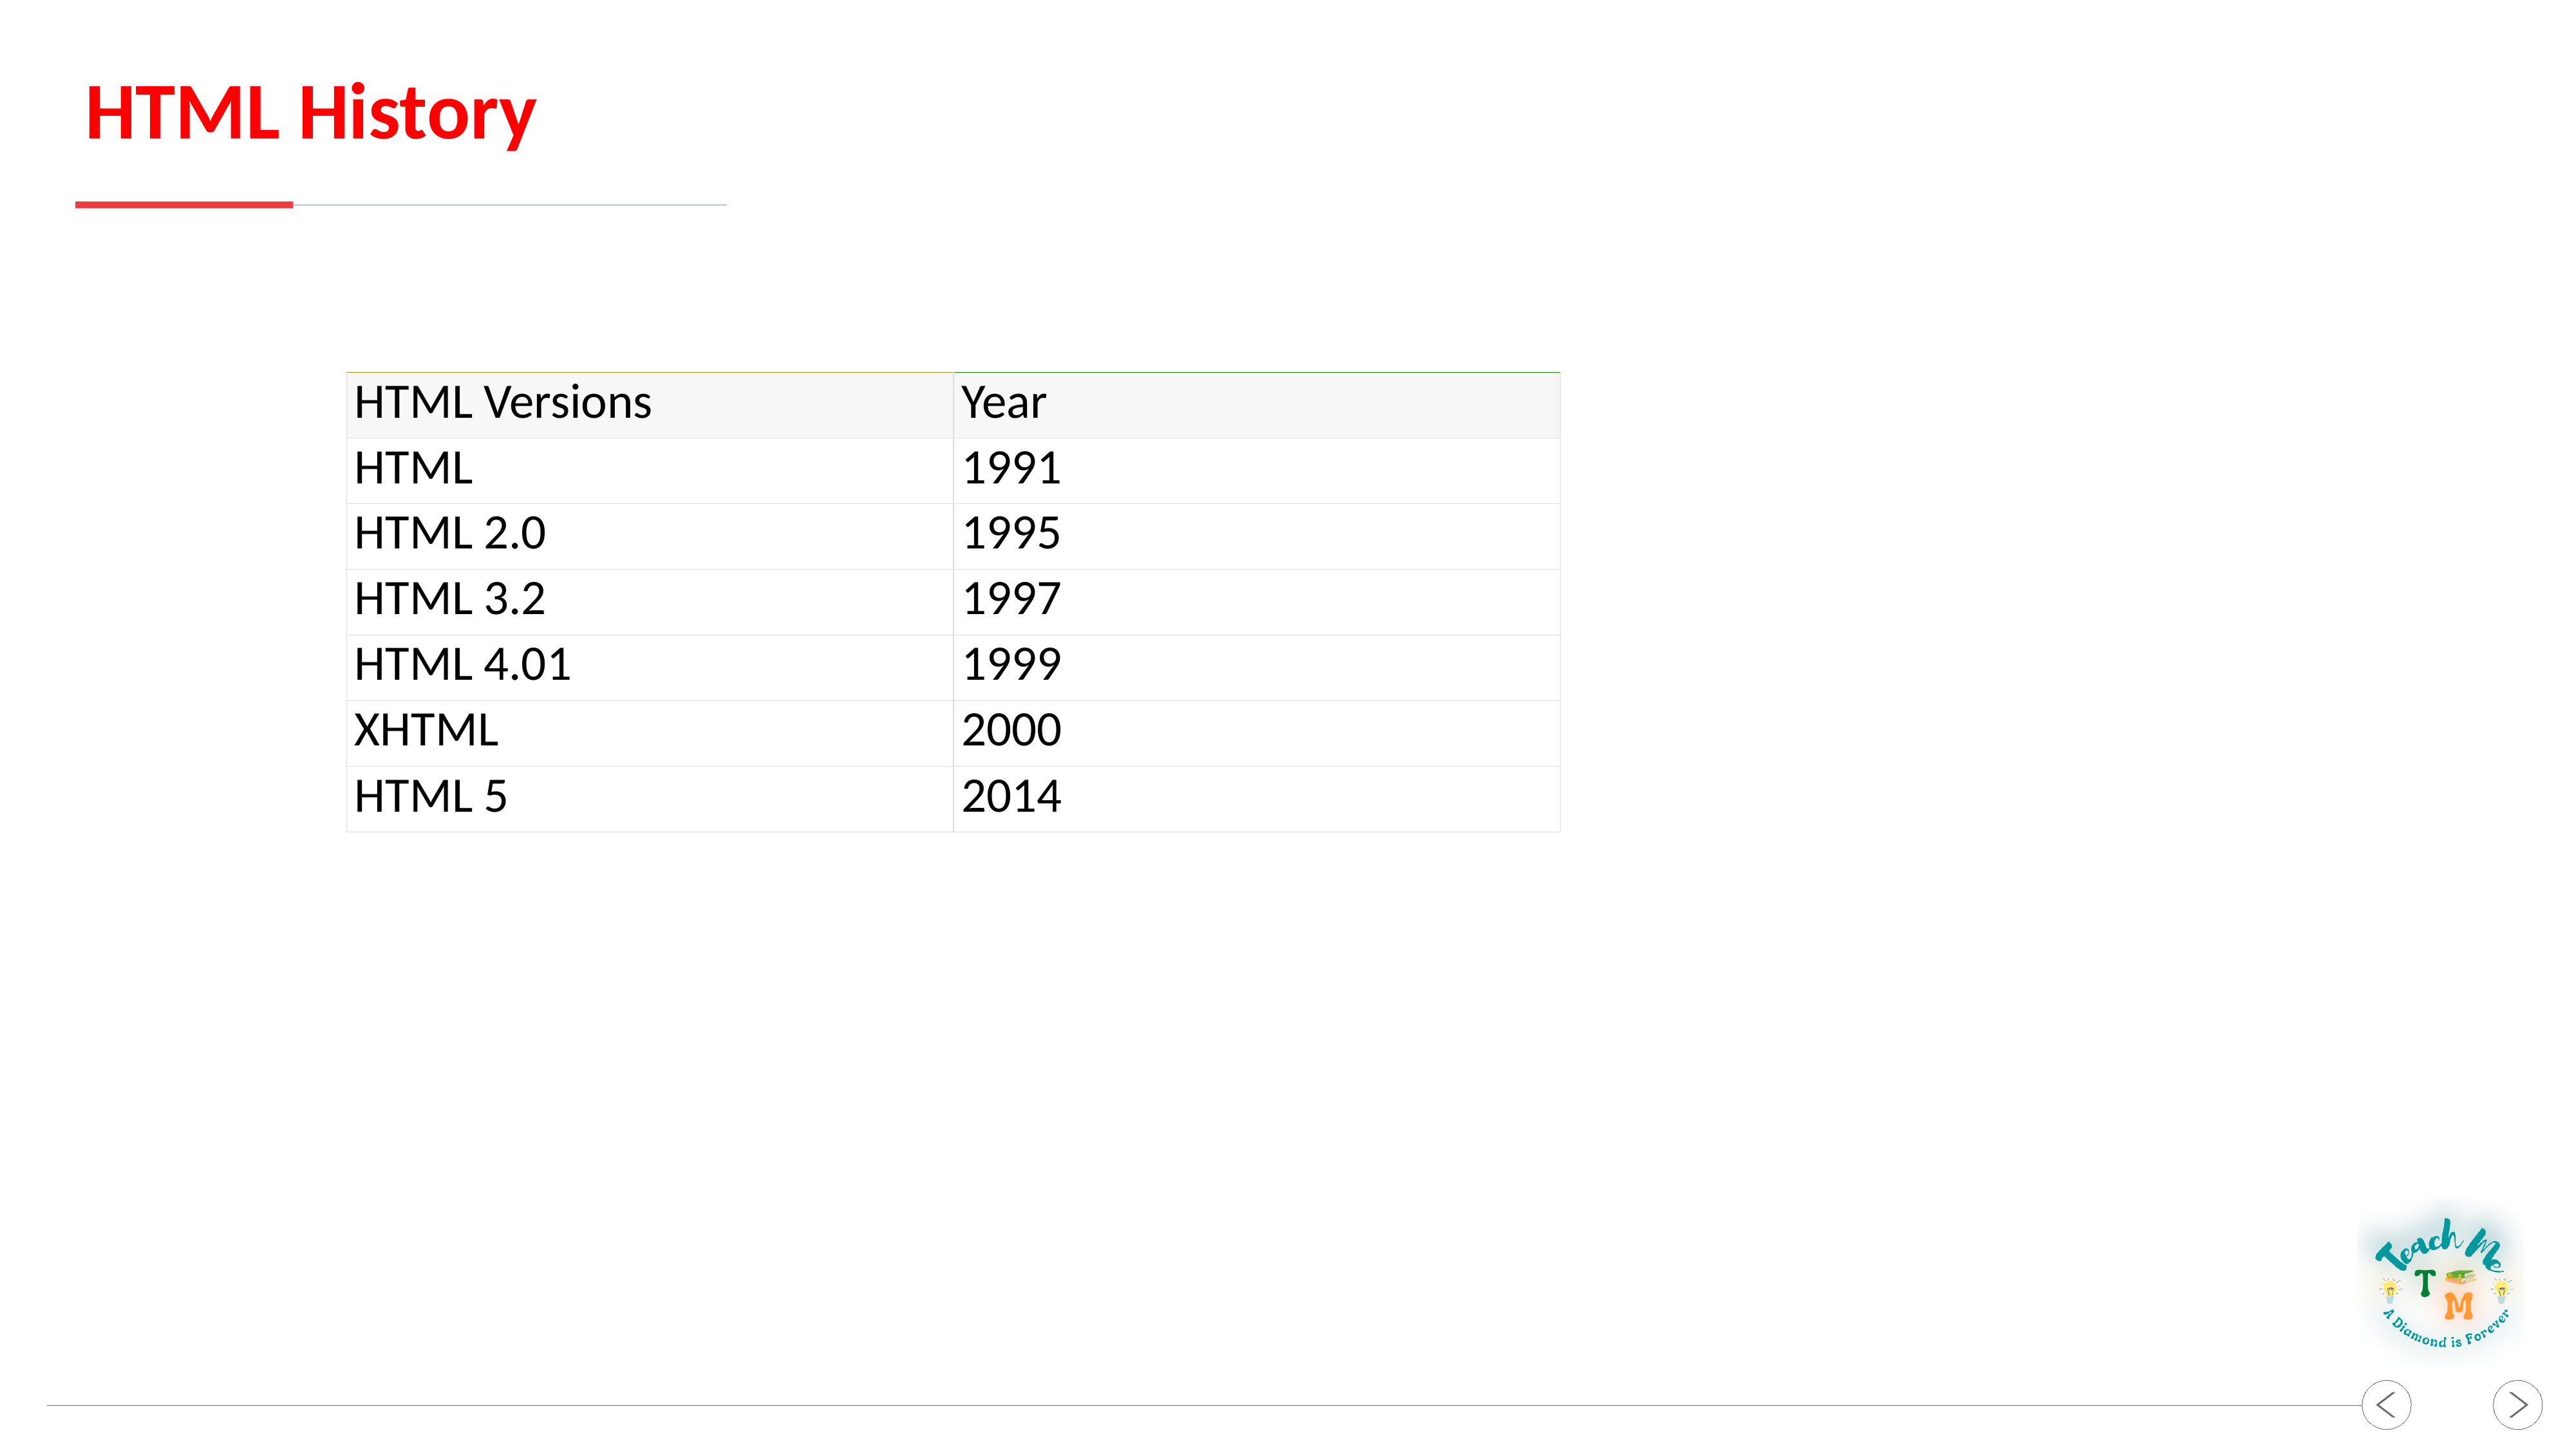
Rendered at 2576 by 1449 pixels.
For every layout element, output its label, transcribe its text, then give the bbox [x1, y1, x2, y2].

list HTML History [75, 56, 2496, 157]
table_cell XHTML [347, 701, 953, 766]
table_cell 2014 [954, 767, 1560, 832]
table_cell HTML [347, 438, 953, 503]
table_cell 1999 [954, 635, 1560, 700]
table_cell HTML 5 [347, 767, 953, 832]
table_cell 2000 [954, 701, 1560, 766]
table_cell HTML 3.2 [347, 570, 953, 635]
picture [2356, 1199, 2524, 1367]
table_cell 1991 [954, 438, 1560, 503]
table_cell HTML 2.0 [347, 504, 953, 569]
table_cell 1995 [954, 504, 1560, 569]
table_cell HTML 4.01 [347, 635, 953, 700]
table_header Year [954, 373, 1560, 438]
table_header HTML Versions [347, 373, 953, 438]
table_cell 1997 [954, 570, 1560, 635]
